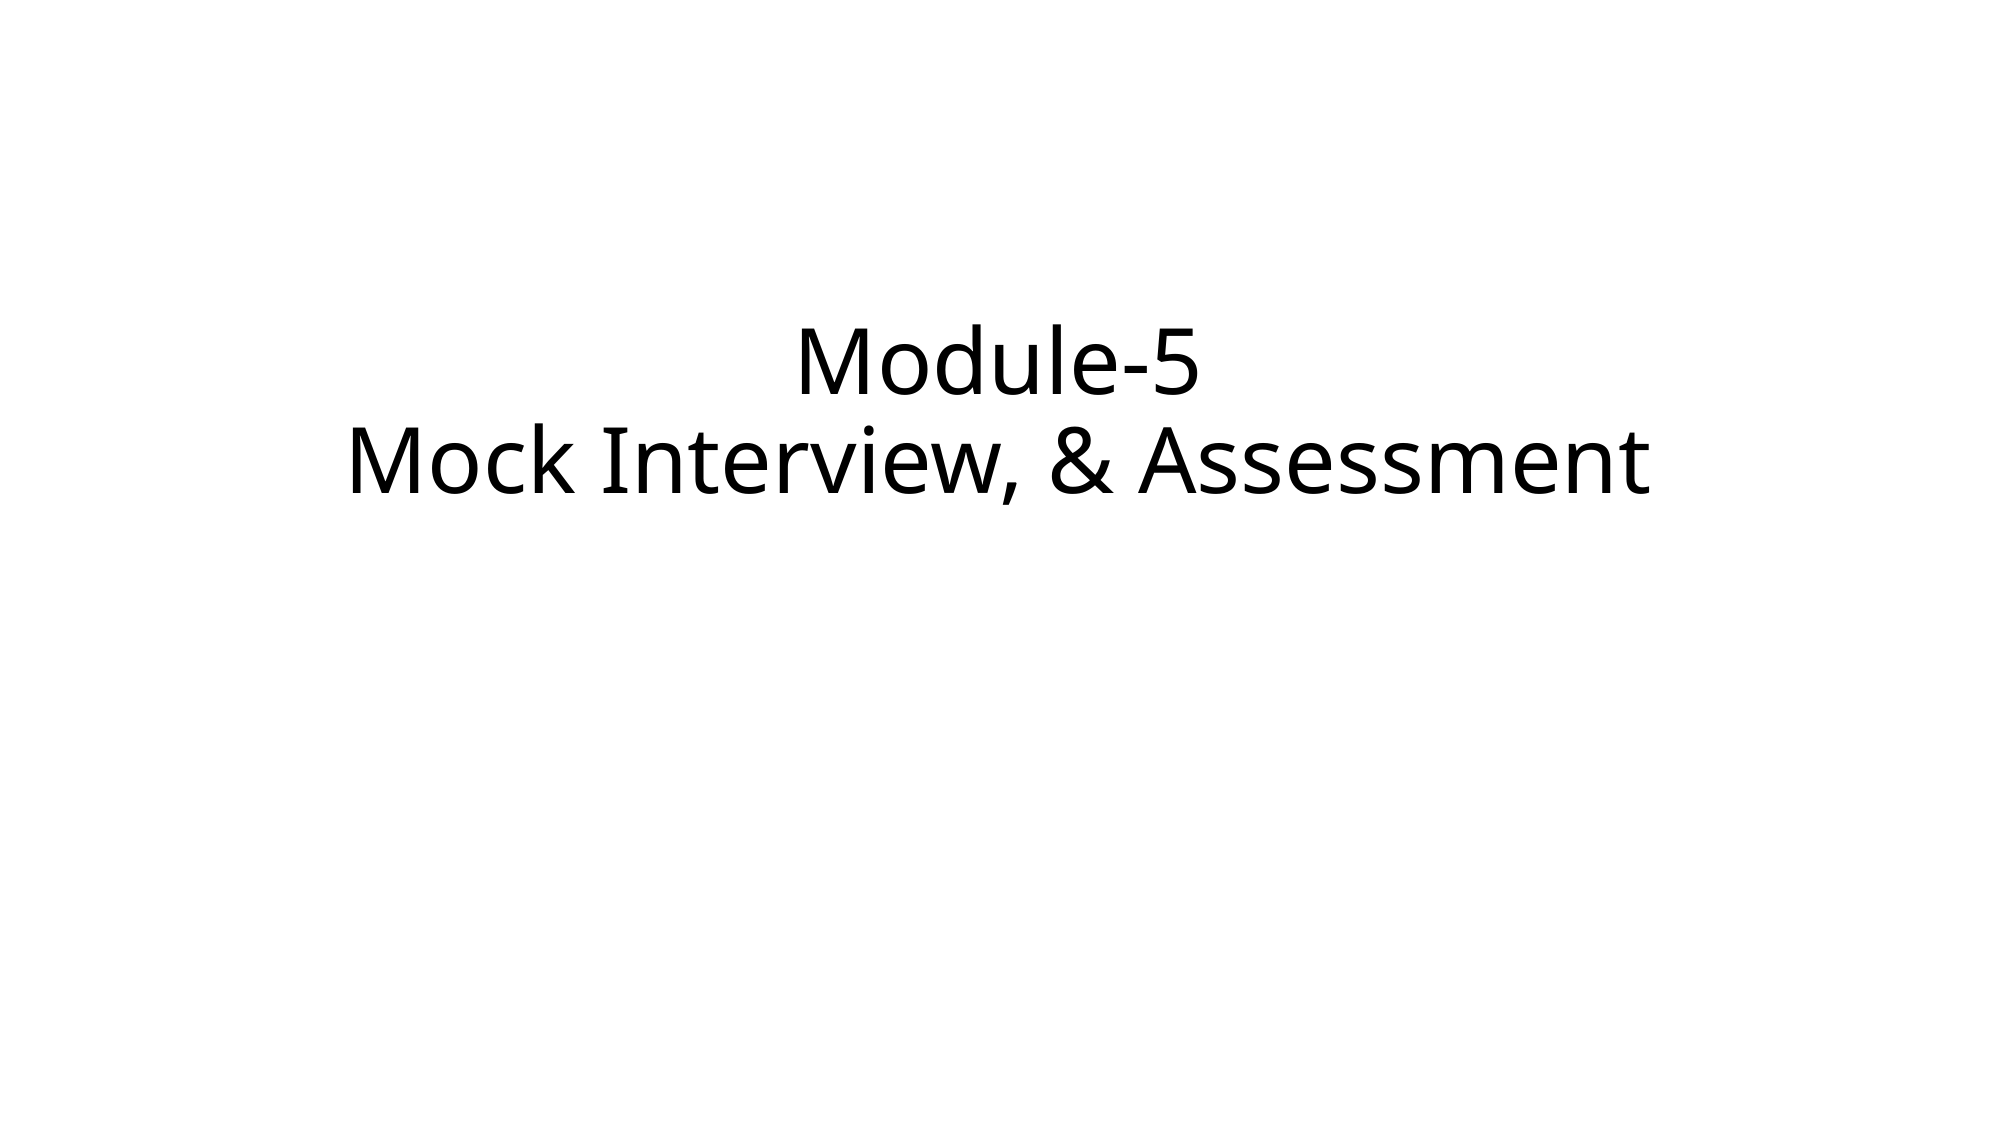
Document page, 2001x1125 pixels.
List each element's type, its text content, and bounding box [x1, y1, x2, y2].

title Module-5 Mock Interview, & Assessment [136, 239, 1862, 589]
